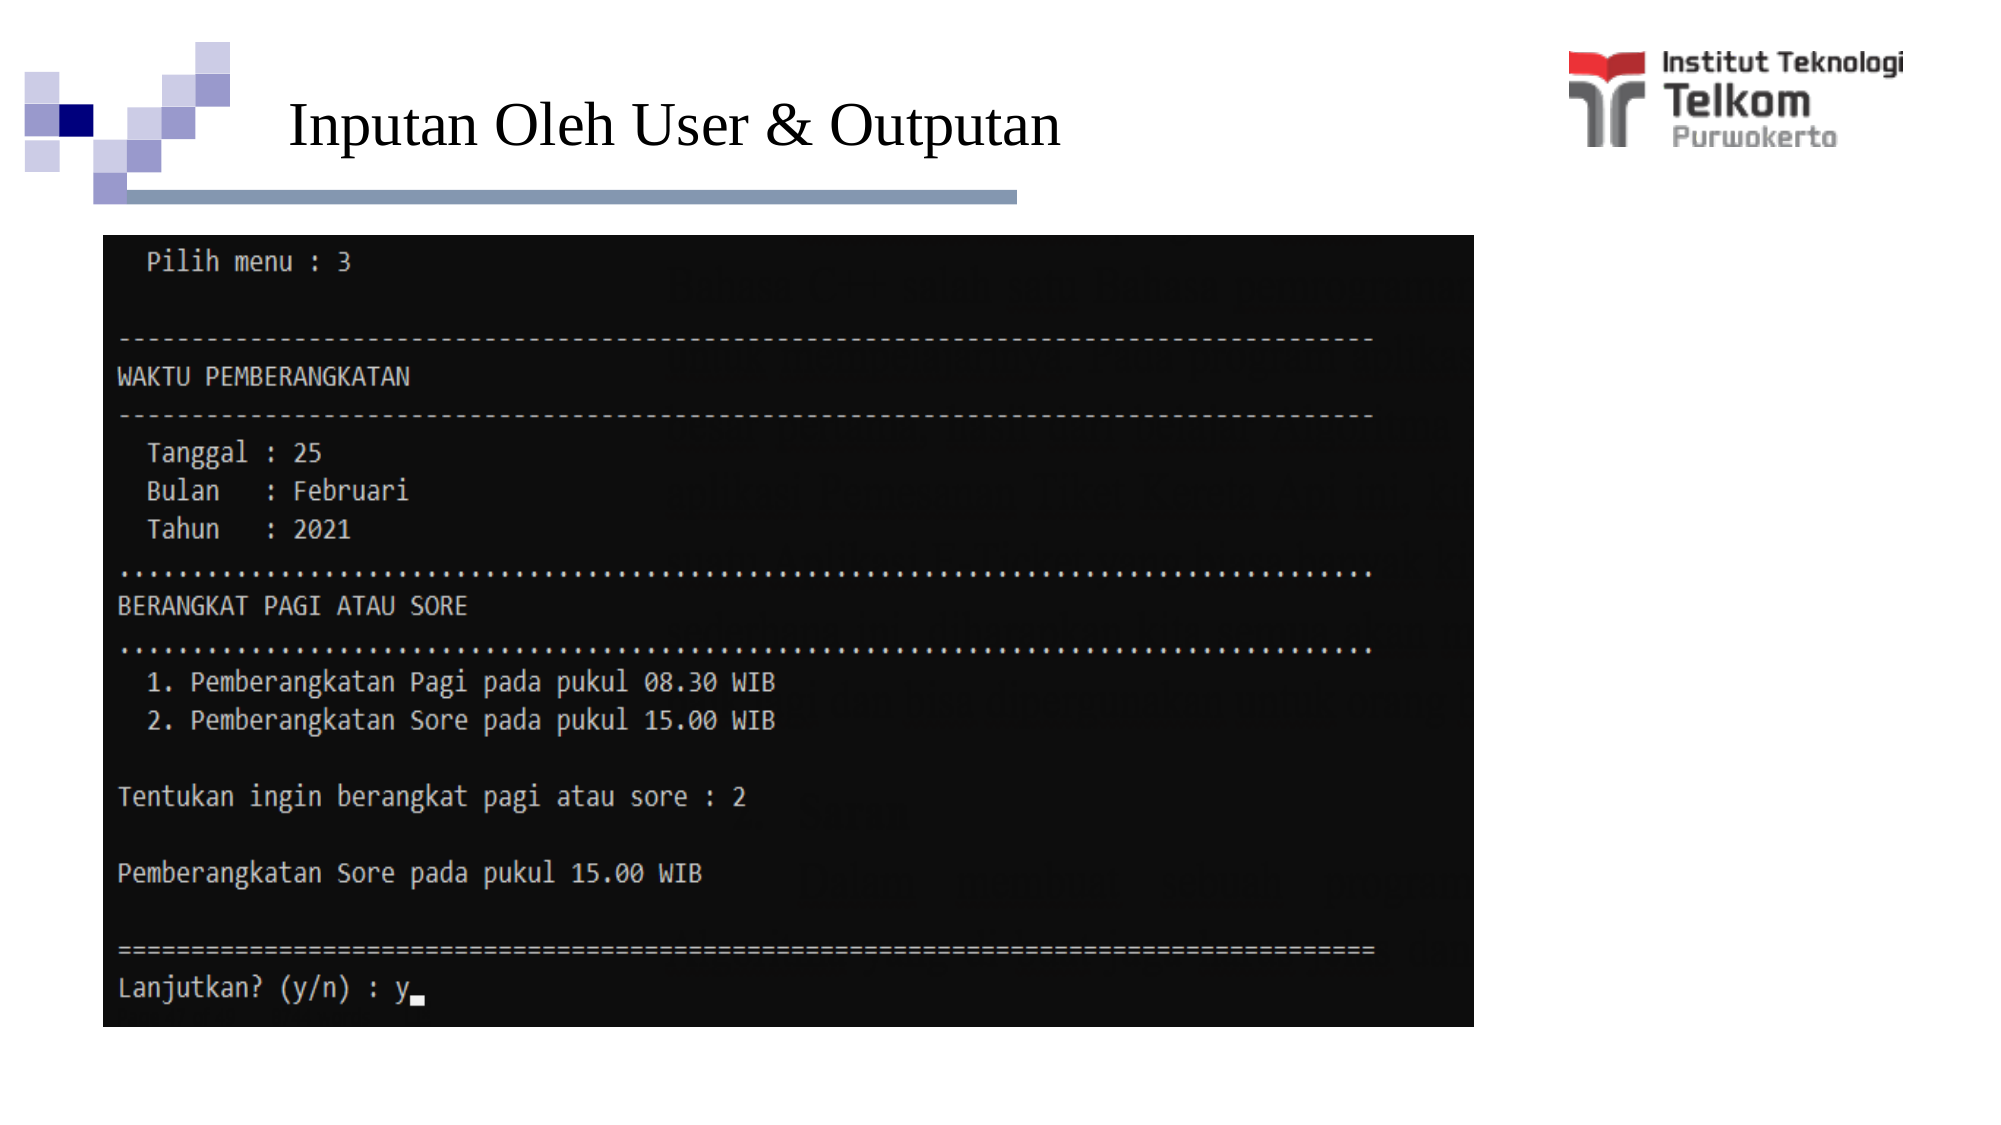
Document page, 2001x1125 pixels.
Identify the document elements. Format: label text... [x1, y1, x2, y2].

picture [1569, 51, 1903, 147]
text_box Inputan Oleh User & Outputan [273, 75, 1279, 166]
picture [103, 235, 1474, 1027]
